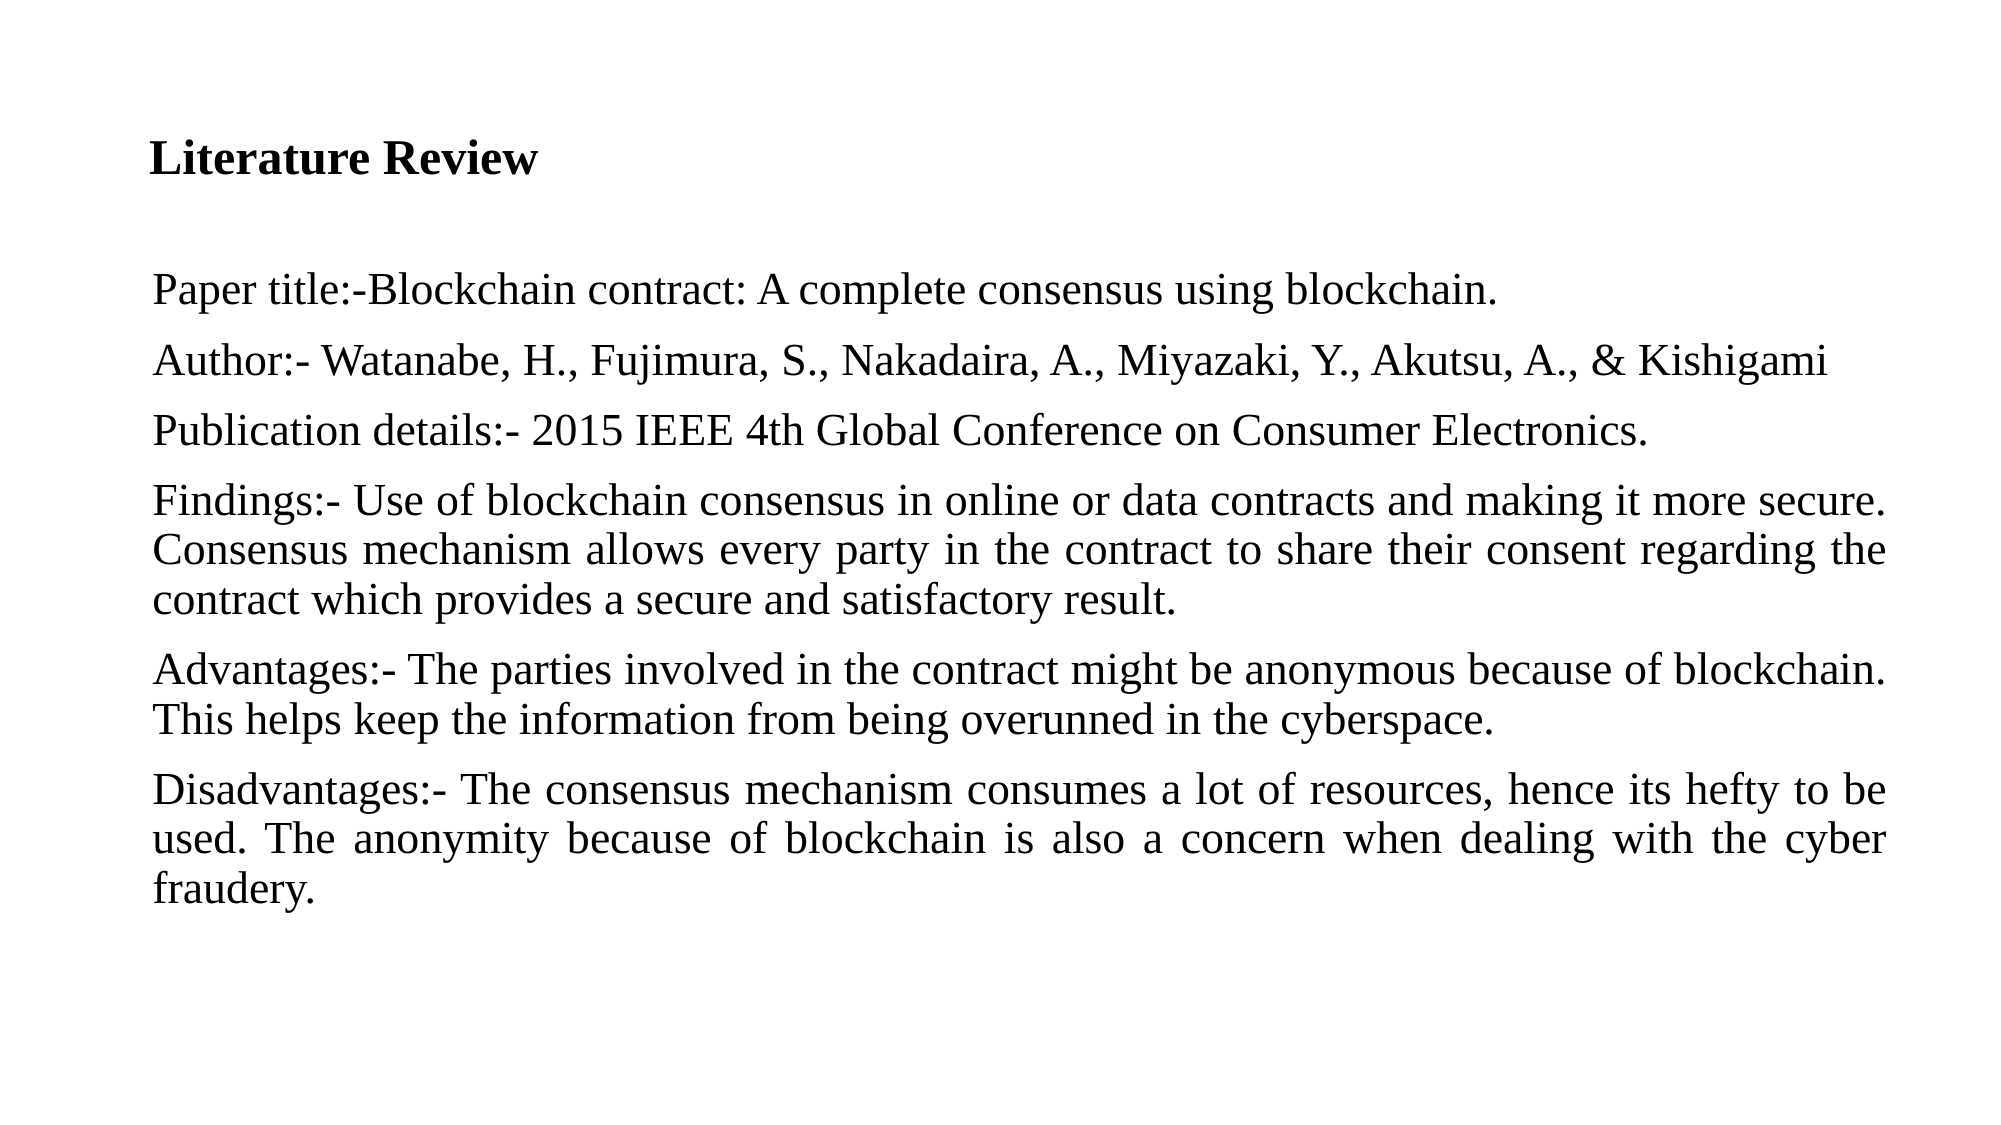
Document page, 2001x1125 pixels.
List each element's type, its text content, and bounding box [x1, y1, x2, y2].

title Literature Review [96, 40, 1863, 278]
list Paper title:-Blockchain contract: A complete consensus using blockchain. Author:- Watanabe, H., Fujimura, S., Nakadaira, A., Miyazaki, Y., Akutsu, A., & Kishigami Publication details:- 2015 IEEE 4th Global Conference on Consumer Electronics. Findings:- Use of blockchain consensus in online or data contracts and making it more secure. Consensus mechanism allows every party in the contract to share their consent regarding the contract which provides a secure and satisfactory result. Advantages:- The parties involved in the contract might be anonymous because of blockchain. This helps keep the information from being overunned in the cyberspace. Disadvantages:- The consensus mechanism consumes a lot of resources, hence its hefty to be used. The anonymity because of blockchain is also a concern when dealing with the cyber fraudery. [137, 257, 1904, 1062]
